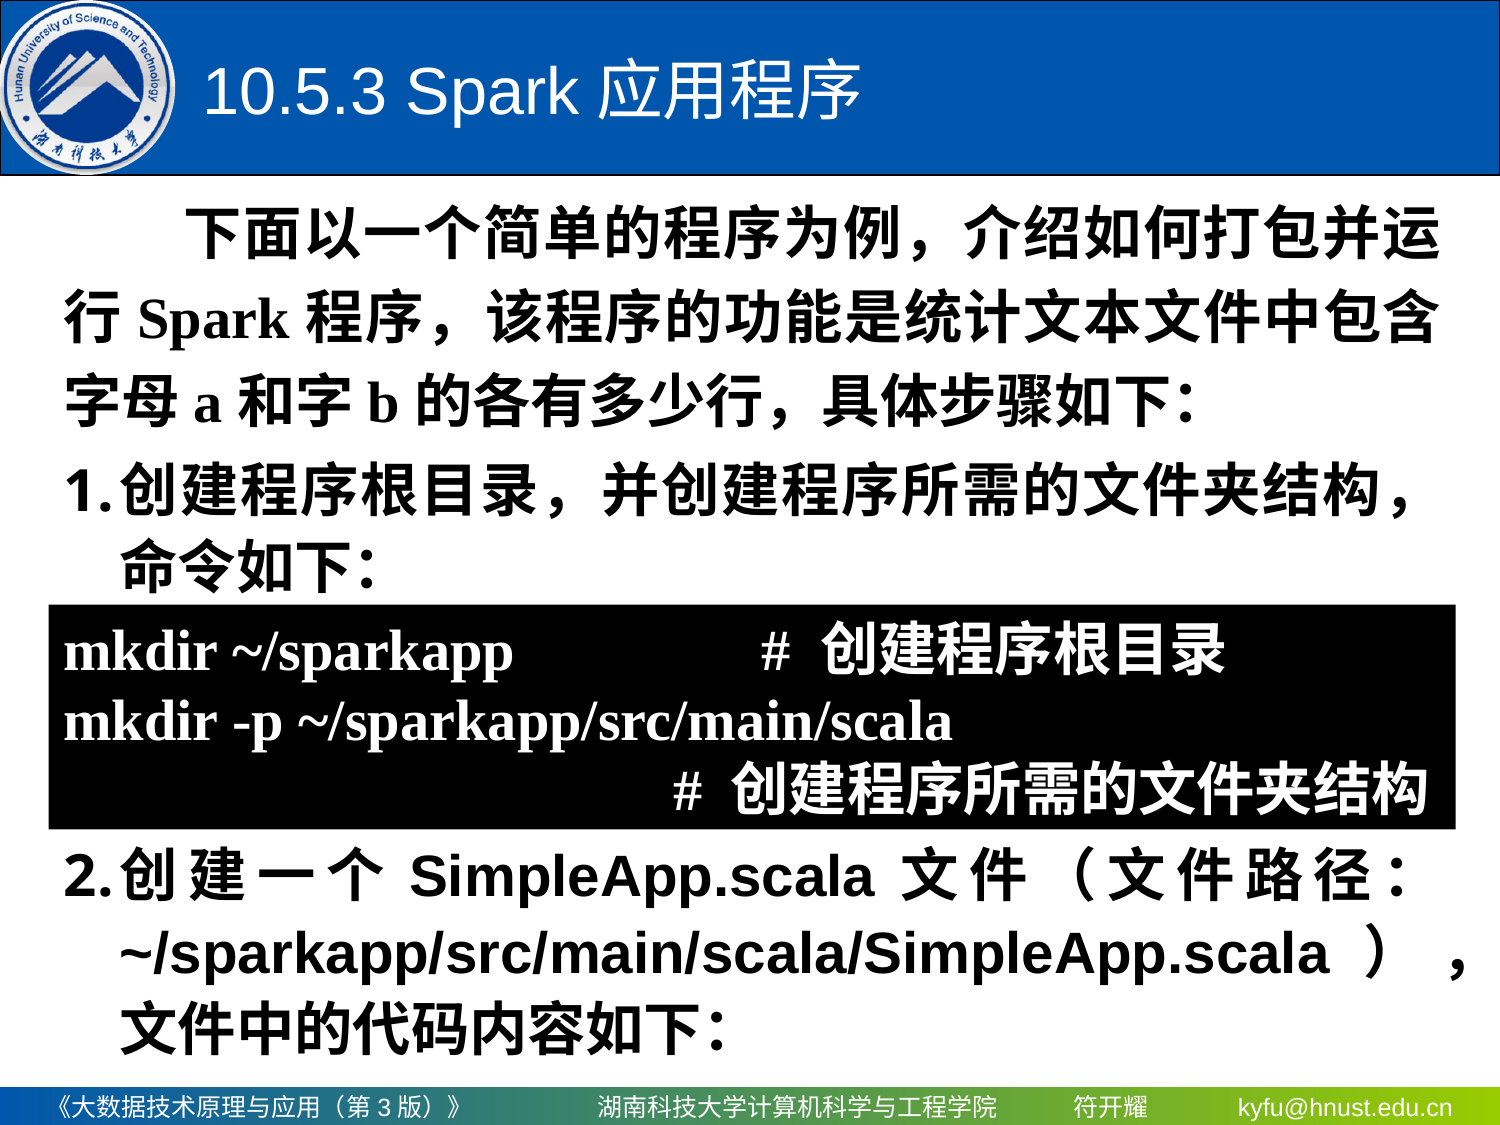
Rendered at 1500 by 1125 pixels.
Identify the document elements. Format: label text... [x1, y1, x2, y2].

text_box 创建程序根目录，并创建程序所需的文件夹结构，命令如下： 创建一个SimpleApp.scala文件（文件路径： ~/sparkapp/src/main/scala/SimpleApp.scala），文件中的代码内容如下： [48, 830, 1456, 1070]
picture [0, 75, 176, 175]
text_box mkdir ~/sparkapp # 创建程序根目录 mkdir -p ~/sparkapp/src/main/scala # 创建程序所需的文件夹结构 [48, 604, 1456, 830]
text_box 创建程序根目录，并创建程序所需的文件夹结构，命令如下： 创建一个SimpleApp.scala文件（文件路径： ~/sparkapp/src/main/scala/SimpleApp.scala），文件中的代码内容如下： [48, 438, 1456, 604]
text_box [0, 0, 1500, 75]
text_box 下面以一个简单的程序为例，介绍如何打包并运行Spark程序，该程序的功能是统计文本文件中包含字母a和字b的各有多少行，具体步骤如下： [48, 175, 1456, 438]
title 10.5.3 Spark应用程序 [187, 75, 1500, 163]
